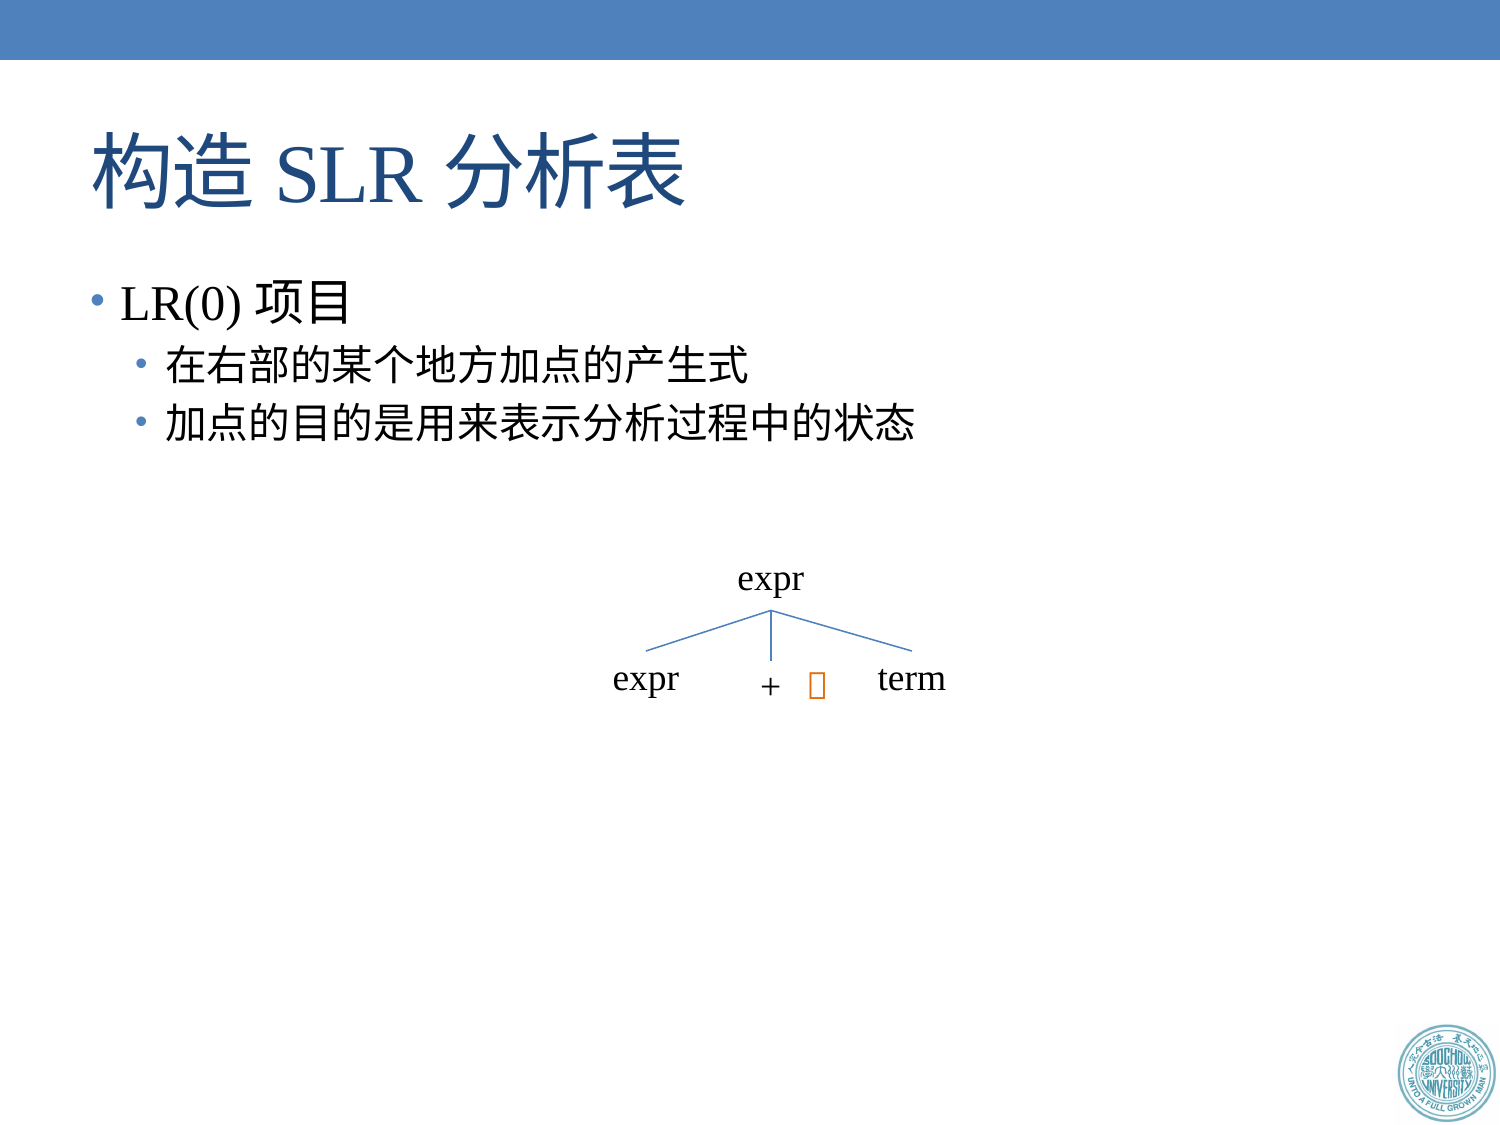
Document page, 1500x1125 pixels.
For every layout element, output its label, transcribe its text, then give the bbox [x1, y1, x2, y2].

title 构造SLR分析表 [75, 87, 1425, 250]
list LR(0)项目 在右部的某个地方加点的产生式 加点的目的是用来表示分析过程中的状态 [75, 262, 1425, 1063]
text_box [597, 550, 961, 707]
